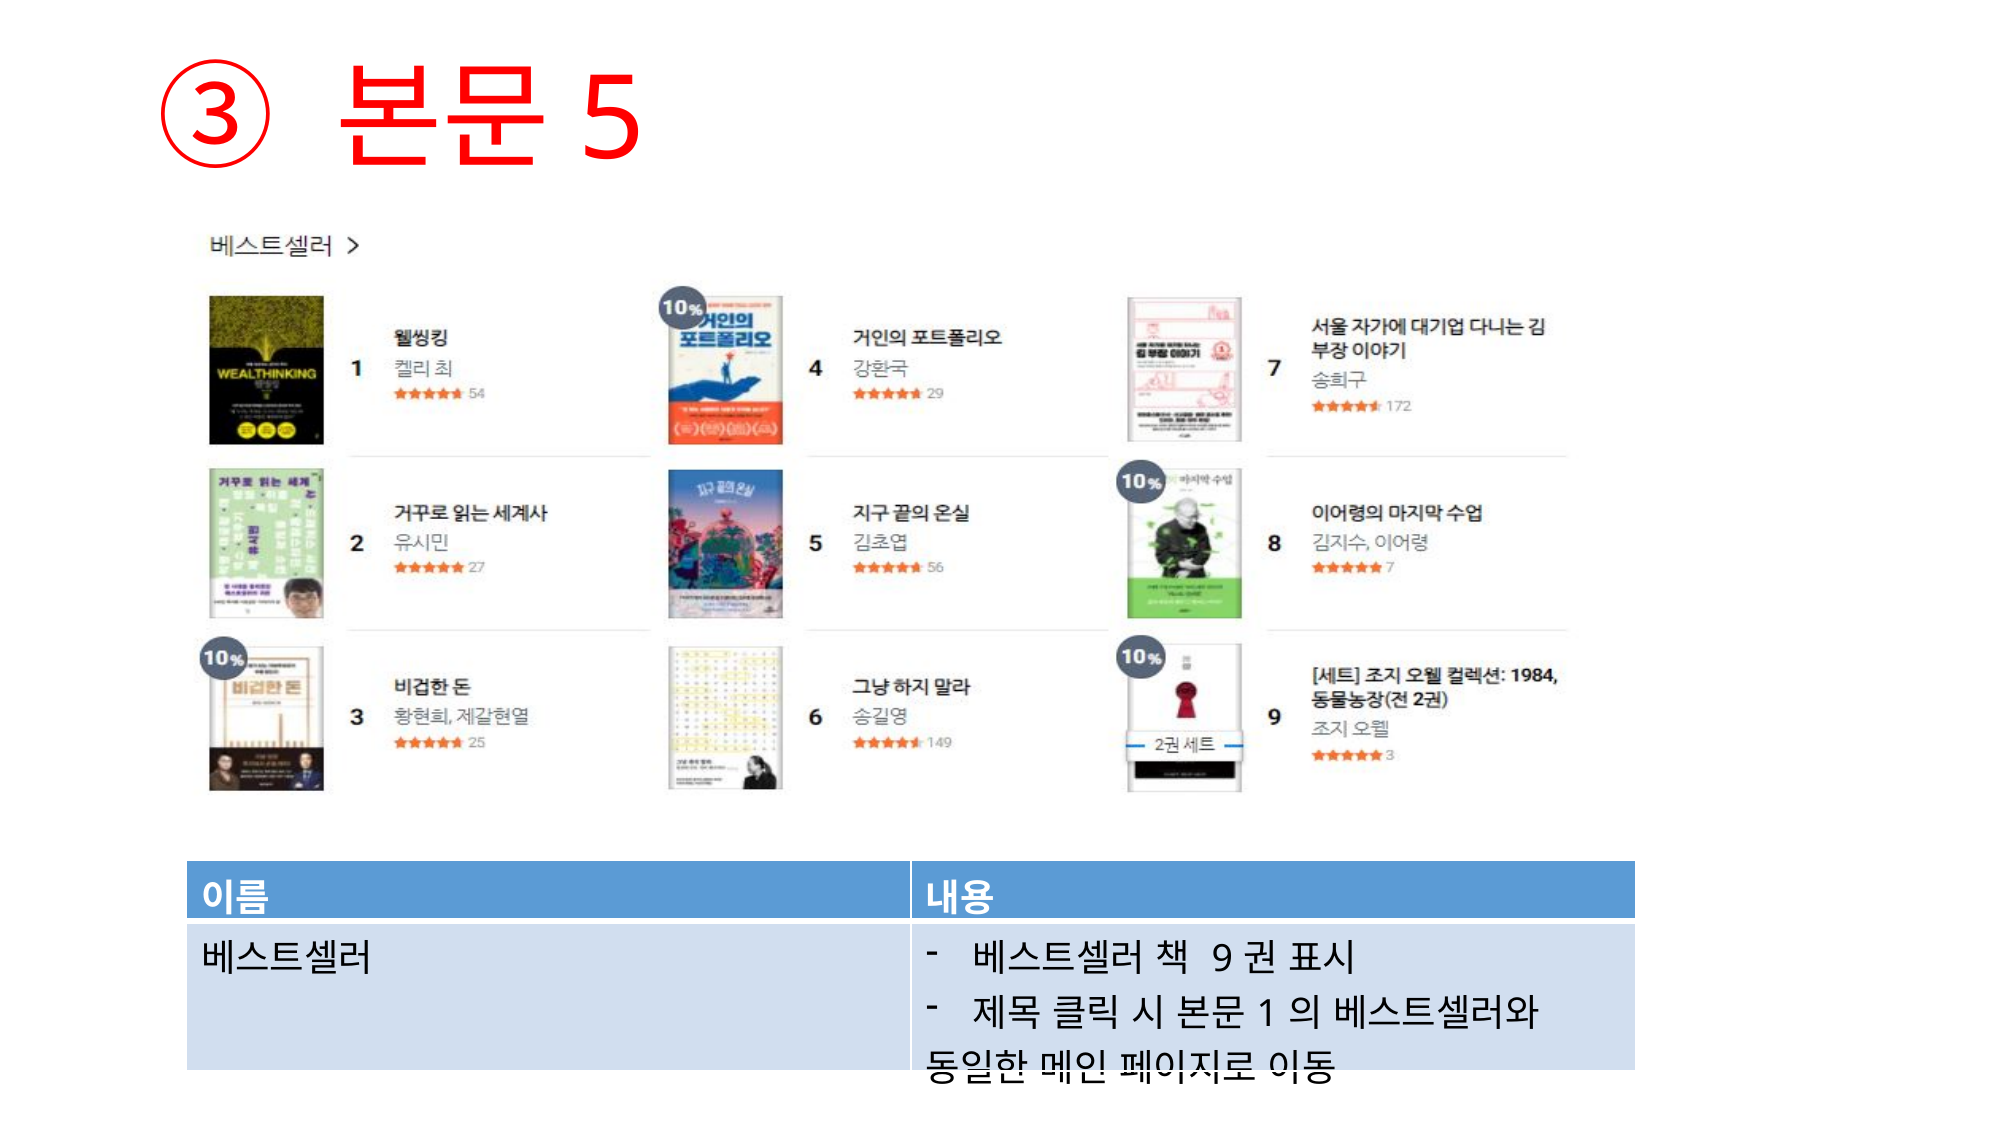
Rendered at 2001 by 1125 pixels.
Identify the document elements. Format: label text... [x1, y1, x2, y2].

table_header 내용 [912, 861, 1635, 918]
table_cell 베스트셀러 책 9권 표시 제목 클릭 시 본문1의 베스트셀러와 동일한 메인 페이지로 이동 [912, 924, 1635, 1070]
text_box ③ 본문5 [142, 34, 1007, 189]
table_header 이름 [187, 861, 910, 918]
table_cell 베스트셀러 [187, 924, 910, 1070]
picture [142, 212, 1663, 840]
